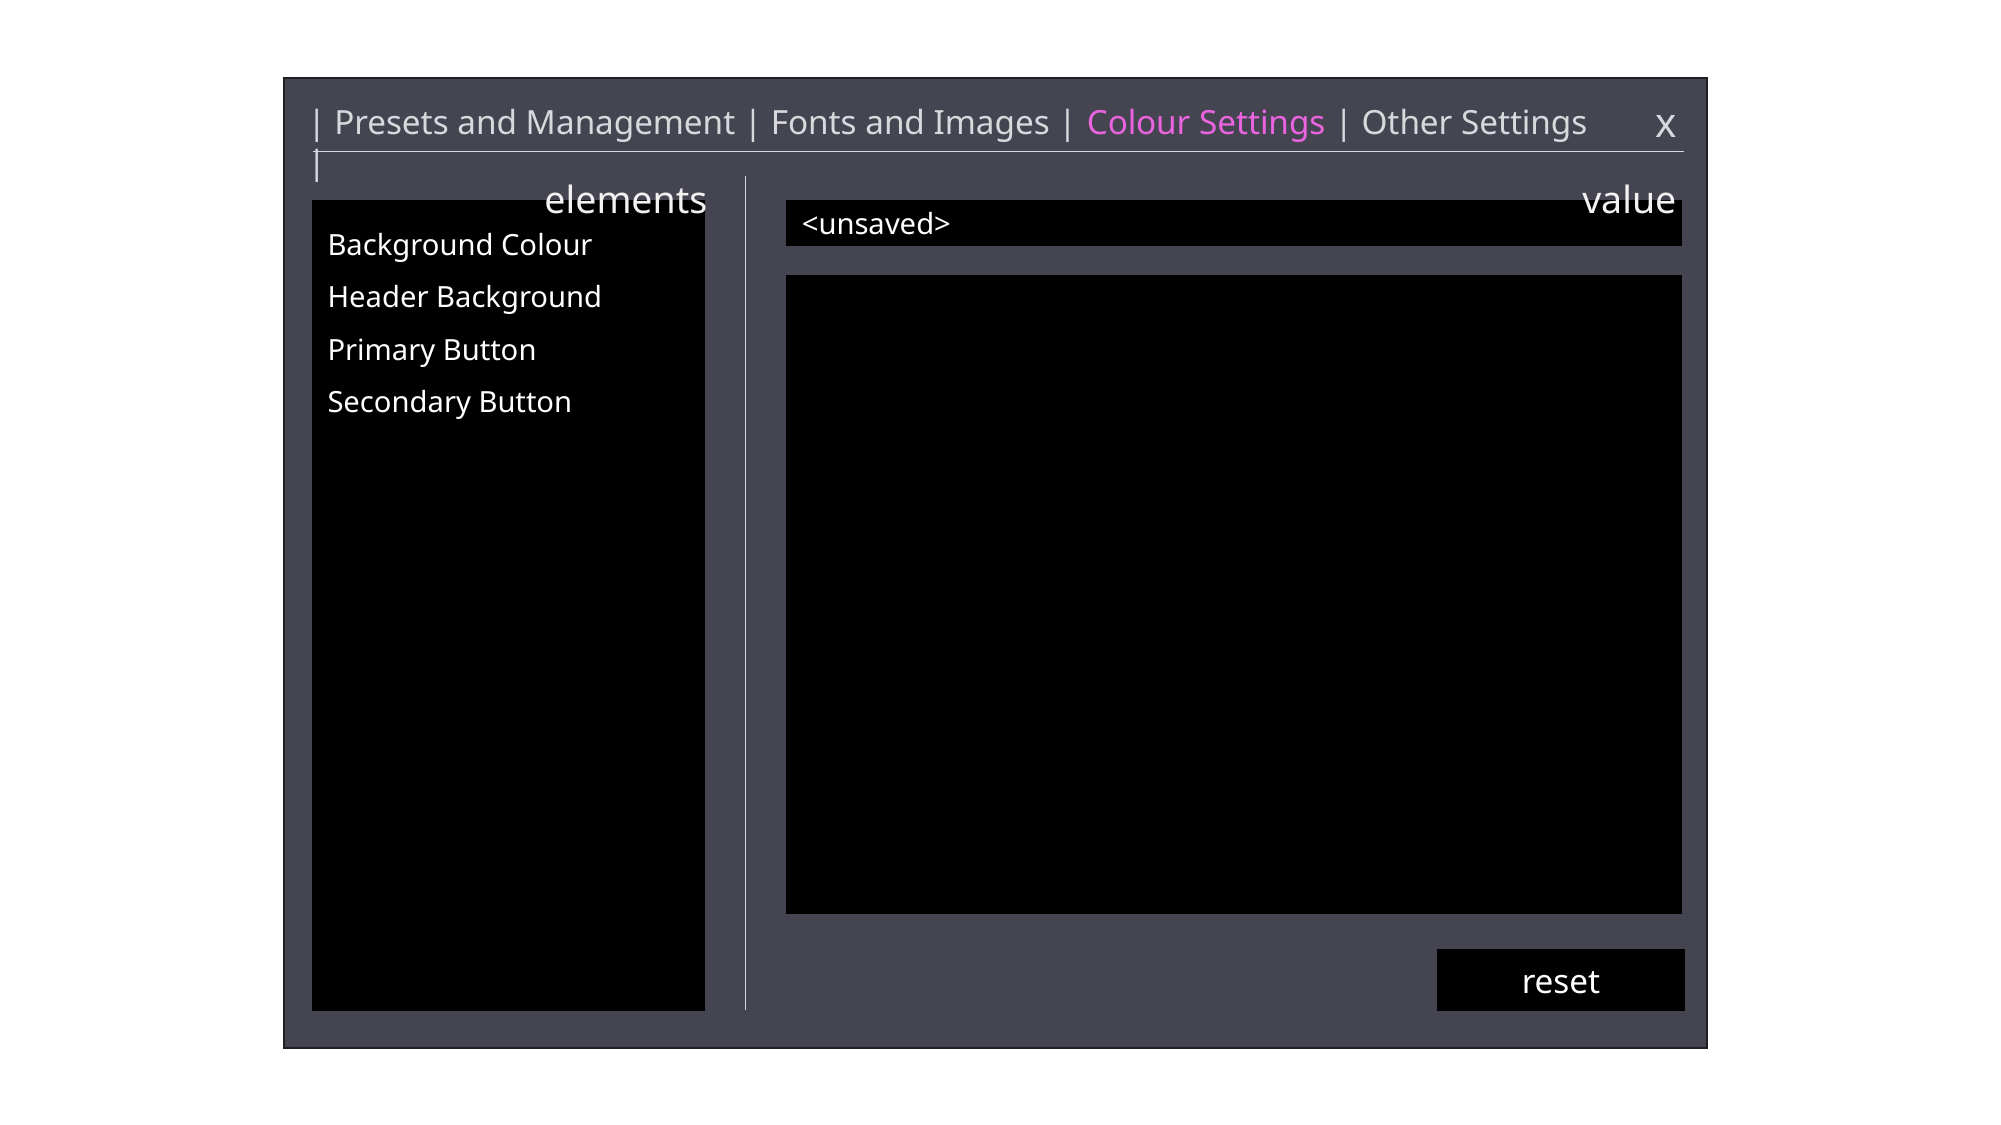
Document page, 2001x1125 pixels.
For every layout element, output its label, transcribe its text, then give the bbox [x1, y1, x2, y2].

text_box <unsaved> [786, 200, 1682, 246]
text_box value [1567, 168, 1725, 229]
text_box x [1640, 88, 1687, 153]
text_box [786, 275, 1682, 913]
text_box [283, 77, 1708, 1049]
text_box reset [1437, 949, 1685, 1011]
text_box | Presets and Management | Fonts and Images | Colour Settings | Other Settings | [292, 93, 1629, 189]
text_box Background Colour Header Background Primary Button Secondary Button [312, 200, 705, 1011]
text_box elements [529, 168, 725, 229]
